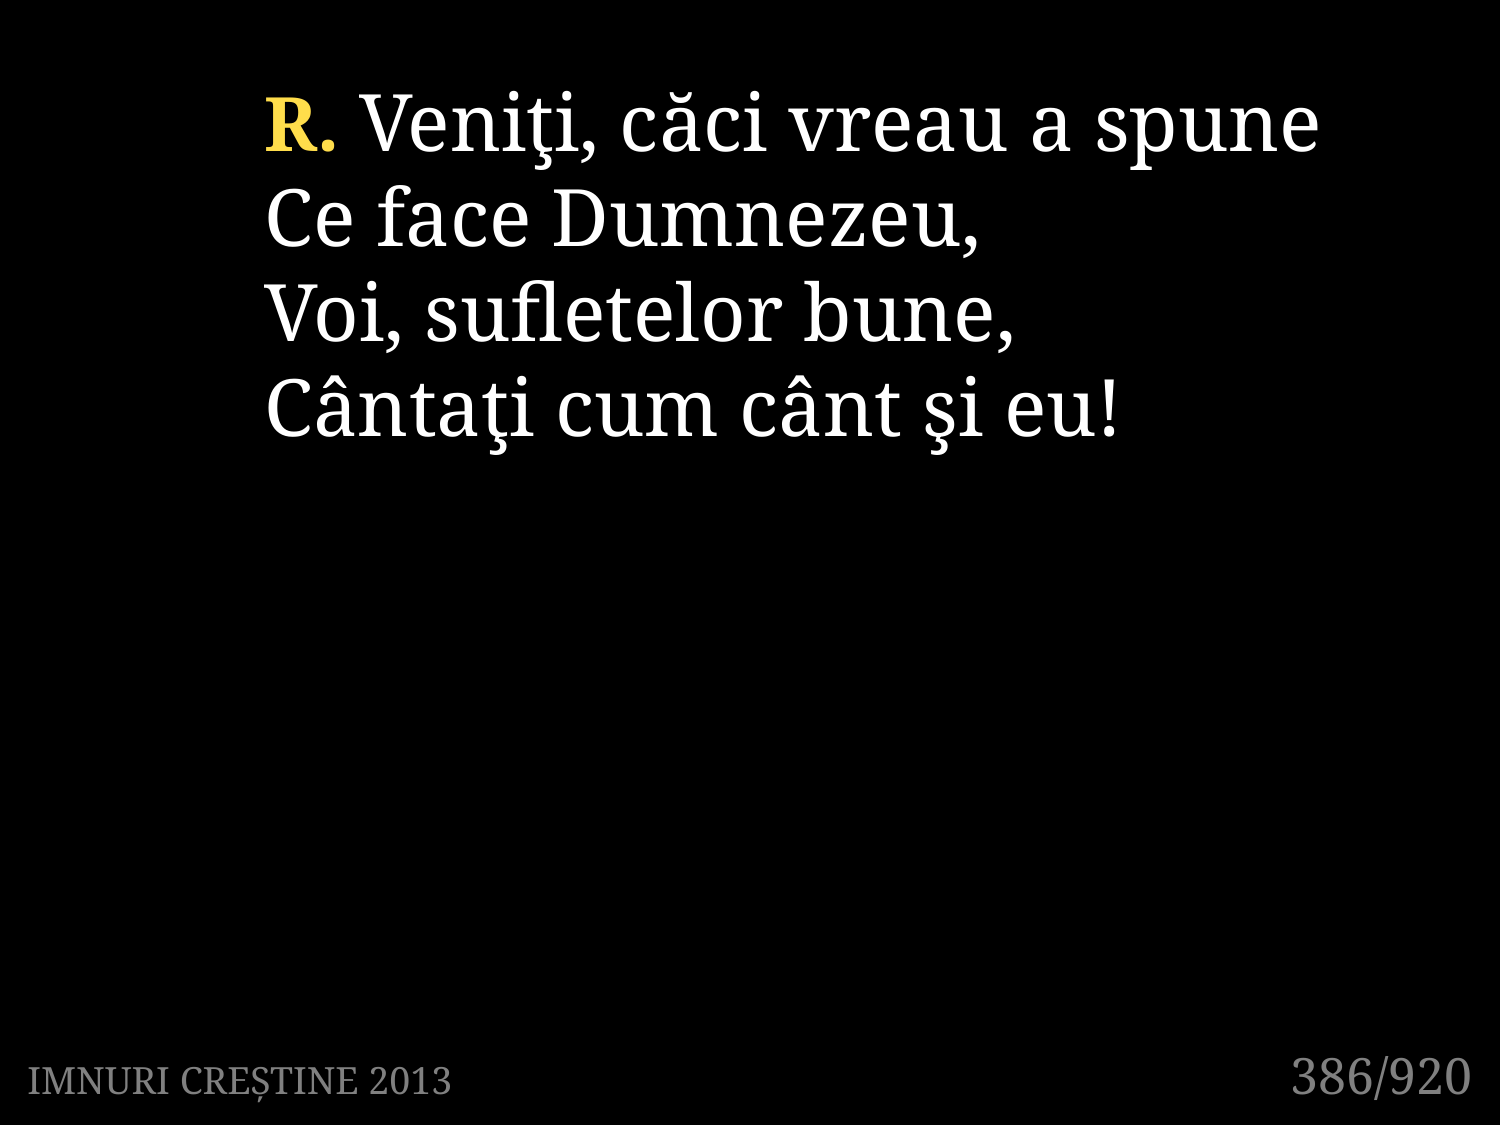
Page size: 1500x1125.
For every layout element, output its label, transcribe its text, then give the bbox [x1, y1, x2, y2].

text_box 386/920 [637, 1037, 1488, 1113]
text_box R. Veniţi, căci vreau a spune Ce face Dumnezeu, Voi, sufletelor bune, Cântaţi cum cânt şi eu! [249, 64, 1500, 460]
text_box IMNURI CREȘTINE 2013 [12, 1049, 637, 1110]
